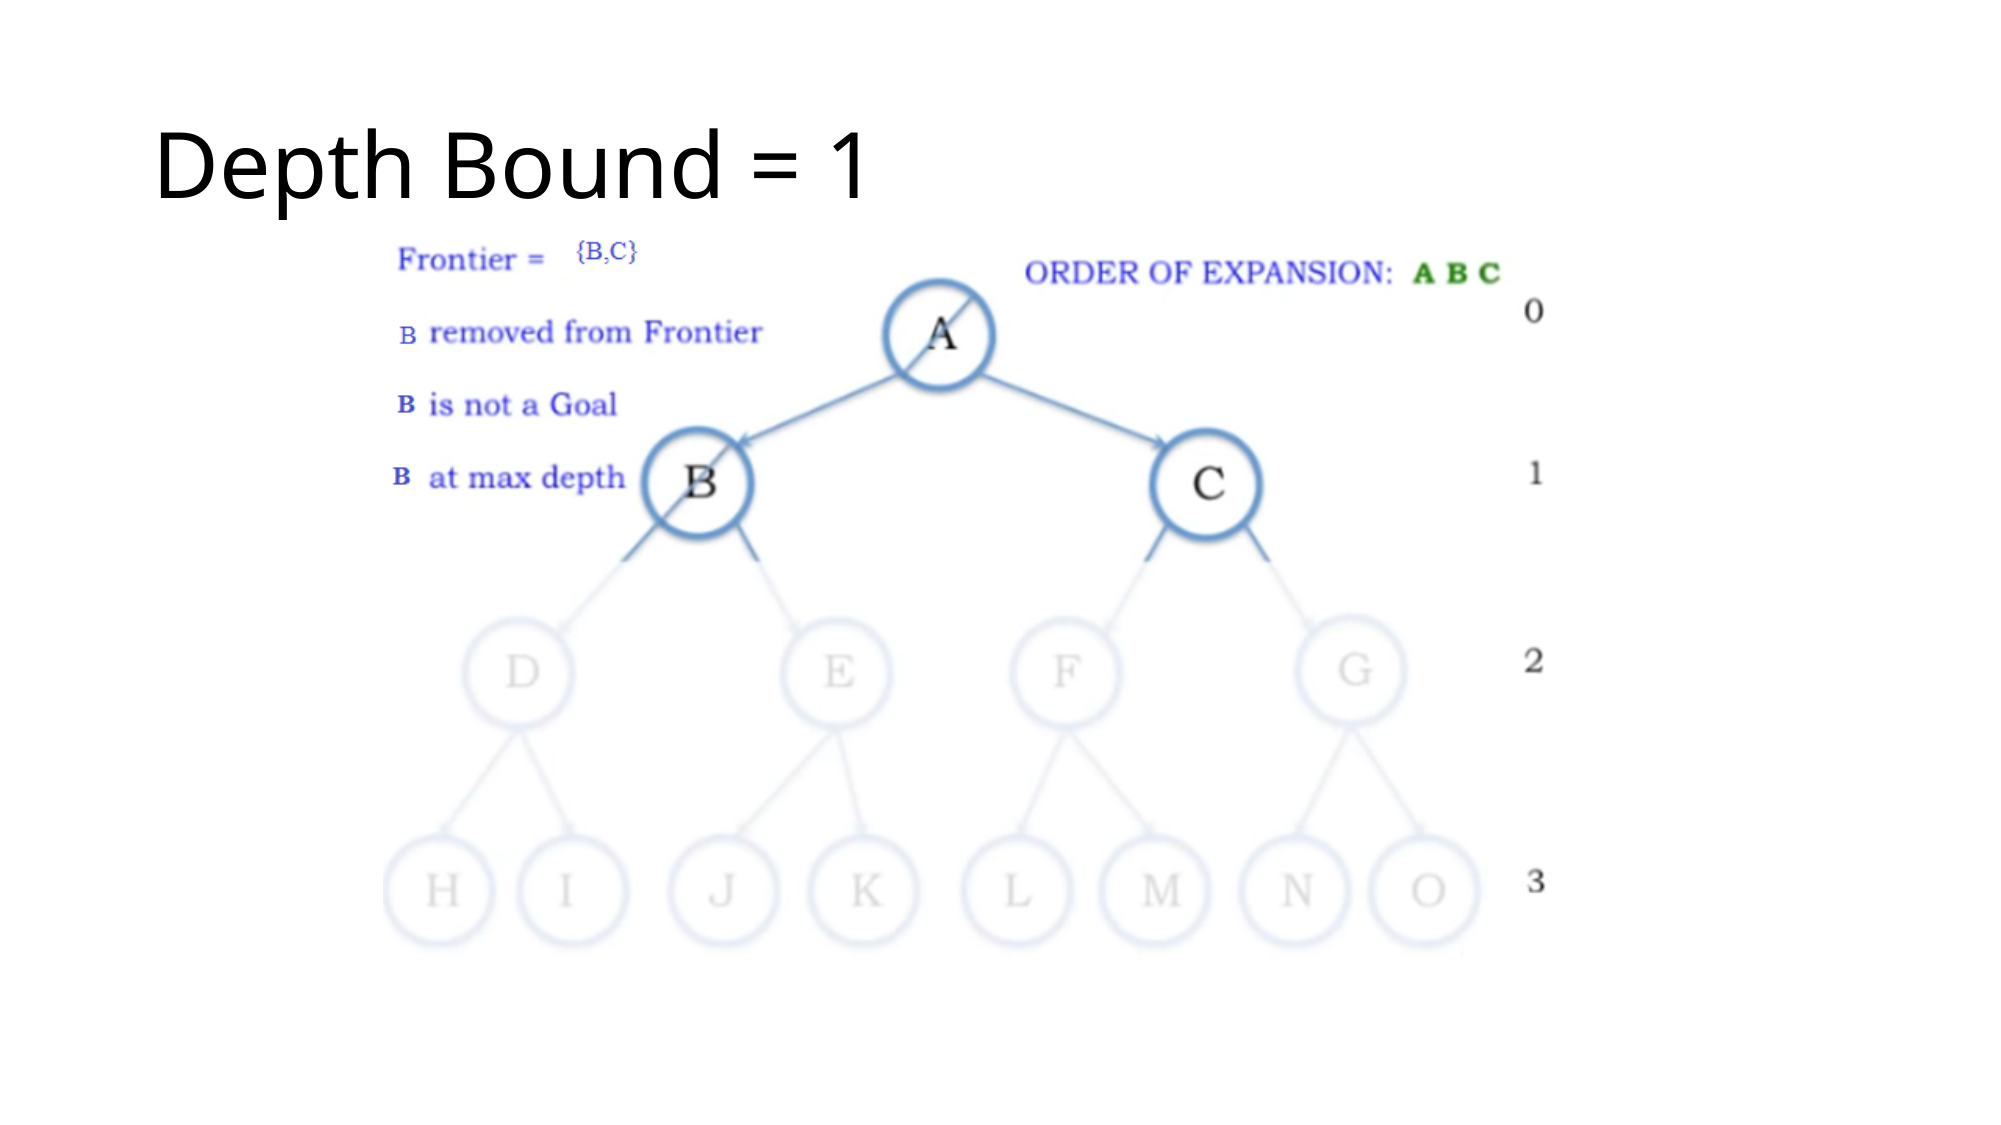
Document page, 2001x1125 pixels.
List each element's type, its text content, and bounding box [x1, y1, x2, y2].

picture [383, 222, 1617, 973]
title Depth Bound = 1 [137, 59, 1863, 278]
